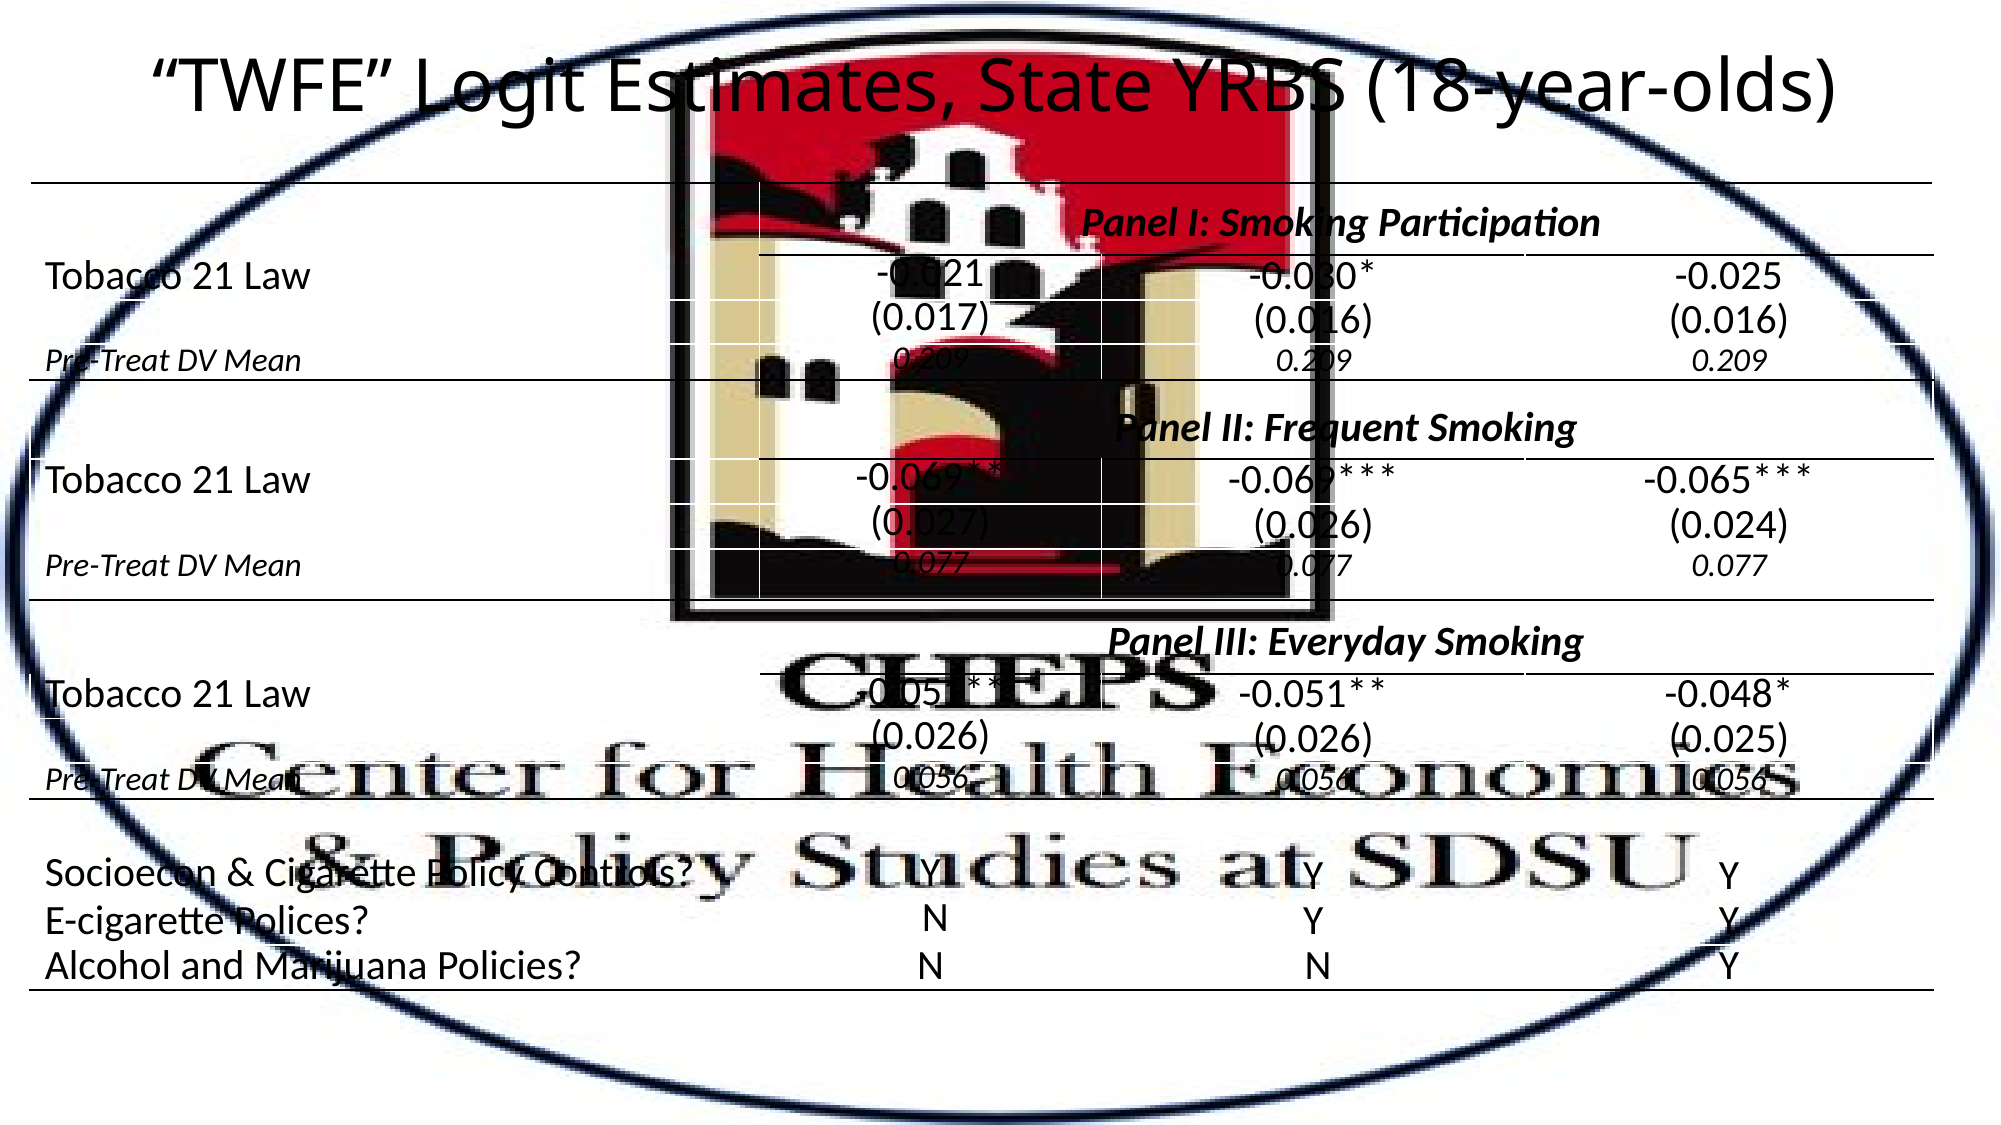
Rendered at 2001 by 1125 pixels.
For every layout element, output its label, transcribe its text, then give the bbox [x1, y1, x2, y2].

table_cell Y [1102, 856, 1525, 900]
table_cell Y [1526, 946, 1932, 989]
table_cell 0.056 [760, 764, 1101, 798]
table_cell Tobacco 21 Law [31, 255, 759, 299]
table_cell [1526, 800, 1932, 856]
table_cell [31, 505, 759, 548]
table_cell (0.025) [1526, 719, 1932, 762]
table_cell (0.016) [1526, 301, 1932, 343]
table_cell Tobacco 21 Law [31, 674, 759, 718]
table_cell (0.024) [1526, 505, 1932, 548]
table_cell [760, 800, 1101, 856]
table_cell -0.030* [1102, 256, 1524, 299]
table_cell Panel III: Everyday Smoking [760, 601, 1932, 673]
table_cell (0.026) [1102, 505, 1524, 548]
table_cell E-cigarette Polices? [31, 900, 759, 944]
table_cell [30, 601, 760, 674]
table_cell [31, 800, 759, 856]
table_cell -0.065*** [1526, 460, 1932, 503]
table_cell (0.027) [760, 505, 1101, 548]
table_cell Tobacco 21 Law [31, 460, 759, 503]
table_cell N [760, 946, 1101, 989]
table_cell Pre-Treat DV Mean [31, 345, 759, 379]
table_cell 0.077 [1526, 550, 1932, 599]
table_cell Y [1102, 900, 1524, 944]
table_cell 0.077 [1102, 550, 1524, 599]
table_cell (0.016) [1102, 301, 1524, 343]
table_cell 0.209 [1102, 345, 1524, 379]
table_cell -0.051** [1102, 675, 1524, 718]
table_cell Pre-Treat DV Mean [31, 764, 759, 798]
table_cell N [760, 900, 1101, 944]
table_cell [31, 381, 759, 458]
picture [0, 0, 2001, 1125]
table_cell Alcohol and Marijuana Policies? [31, 946, 759, 989]
table_cell (0.017) [760, 301, 1101, 343]
table_cell [31, 719, 759, 762]
table_cell -0.051** [760, 675, 1101, 718]
table_cell Pre-Treat DV Mean [31, 550, 759, 599]
table_cell Y [1525, 856, 1933, 900]
table_cell -0.021 [760, 256, 1101, 299]
table_cell -0.069** [760, 460, 1101, 503]
table_cell -0.025 [1526, 256, 1932, 299]
table_cell 0.209 [1526, 345, 1932, 379]
table_header [31, 184, 759, 255]
table_cell -0.048* [1526, 675, 1932, 718]
table_header Panel I: Smoking Participation [760, 184, 1932, 254]
table_cell 0.056 [1102, 764, 1524, 798]
table_cell [31, 301, 759, 343]
title “TWFE” Logit Estimates, State YRBS (18-year-olds) [137, 33, 1863, 142]
table_cell [1102, 800, 1524, 856]
table_cell 0.077 [760, 550, 1101, 599]
table_cell Panel II: Frequent Smoking [760, 381, 1932, 458]
table_cell Socioecon & Cigarette Policy Controls? [30, 856, 760, 900]
table_cell Y [1526, 900, 1932, 944]
table_cell 0.056 [1526, 764, 1932, 798]
table_cell 0.209 [760, 345, 1101, 379]
table_cell N [1102, 946, 1524, 989]
table_cell Y [760, 856, 1102, 900]
table_cell -0.069*** [1102, 460, 1524, 503]
table_cell (0.026) [760, 719, 1101, 762]
table_cell (0.026) [1102, 719, 1524, 762]
